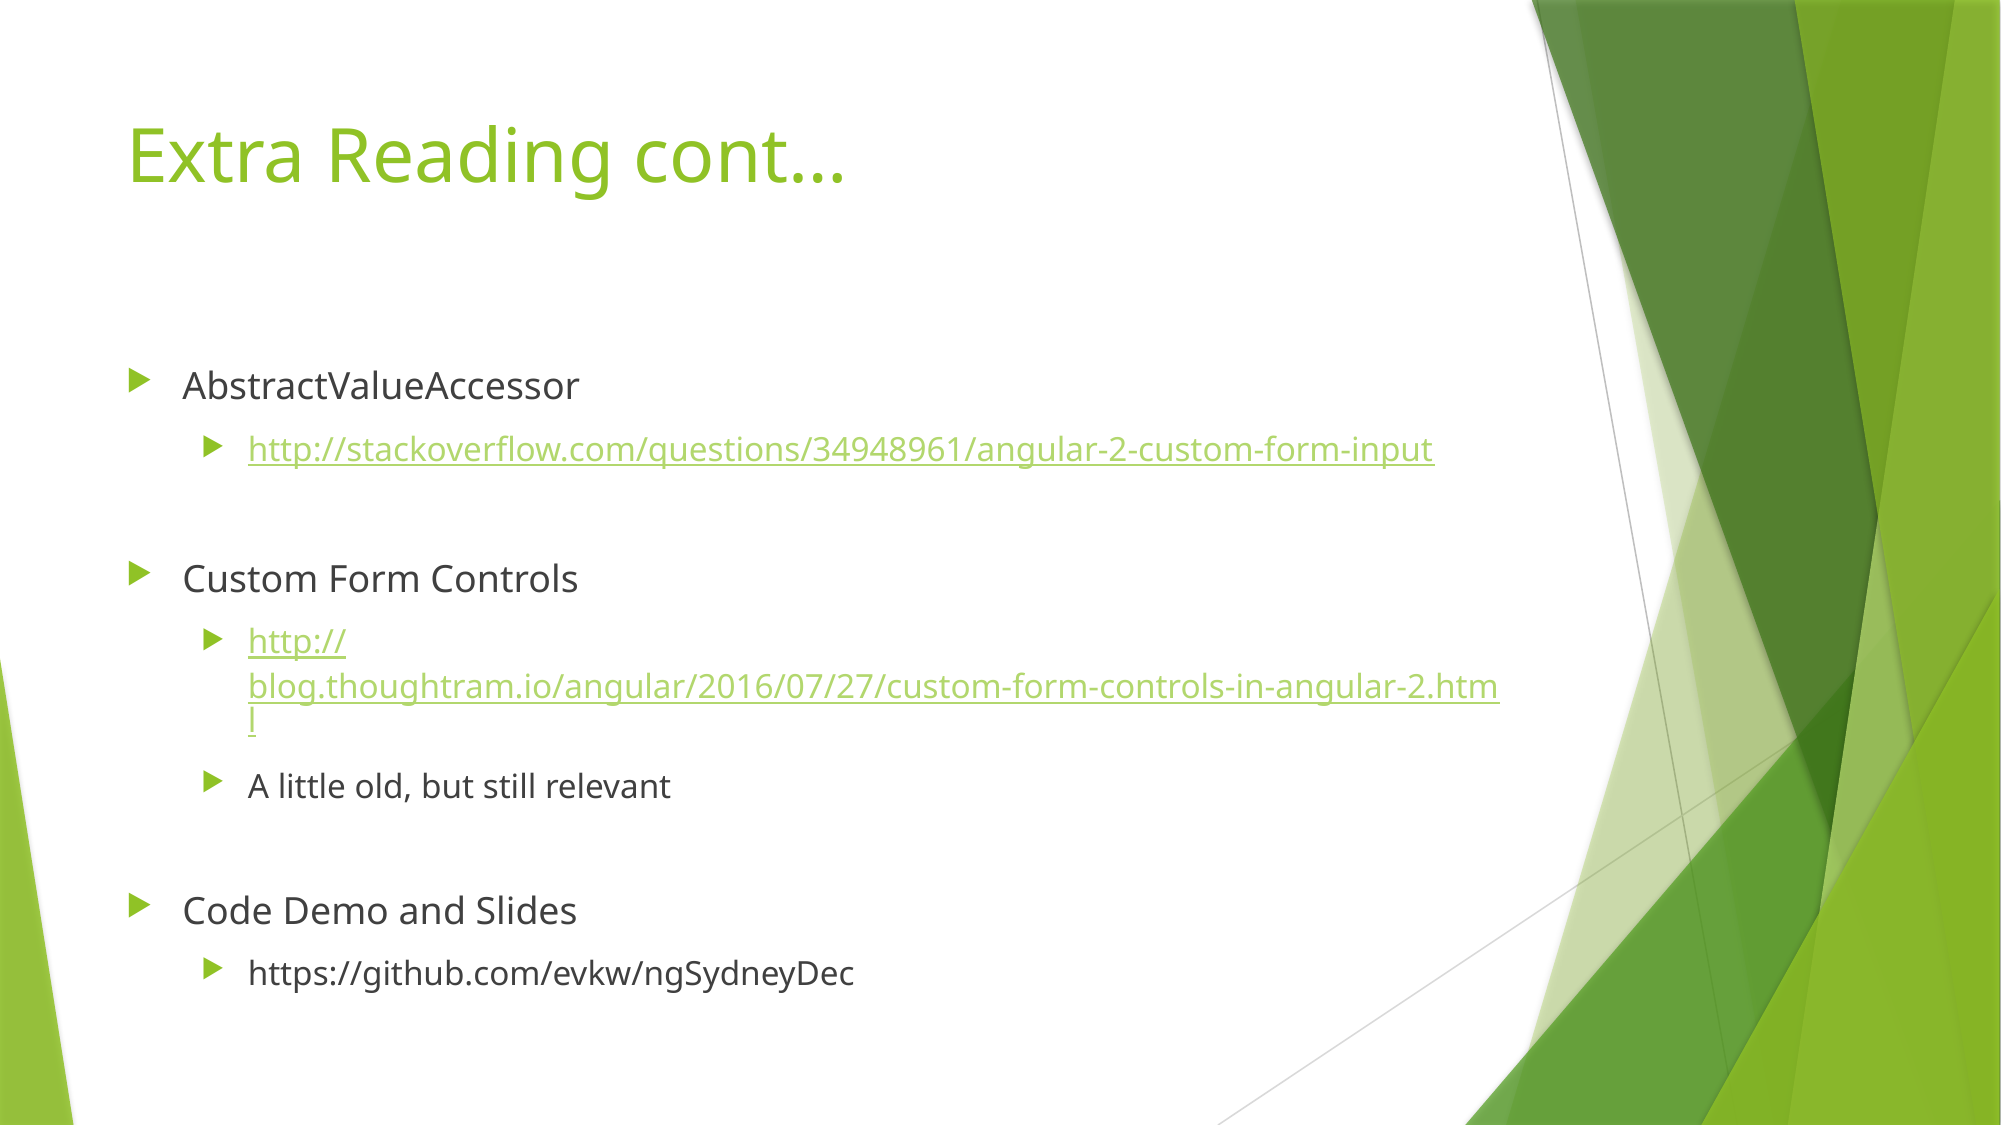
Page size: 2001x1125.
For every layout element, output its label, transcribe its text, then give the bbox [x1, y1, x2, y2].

title Extra Reading cont… [111, 99, 1522, 317]
list AbstractValueAccessor http://stackoverflow.com/questions/34948961/angular-2-custom-form-input Custom Form Controls http://blog.thoughtram.io/angular/2016/07/27/custom-form-controls-in-angular-2.html A little old, but still relevant Code Demo and Slides https://github.com/evkw/ngSydneyDec [111, 354, 1522, 992]
